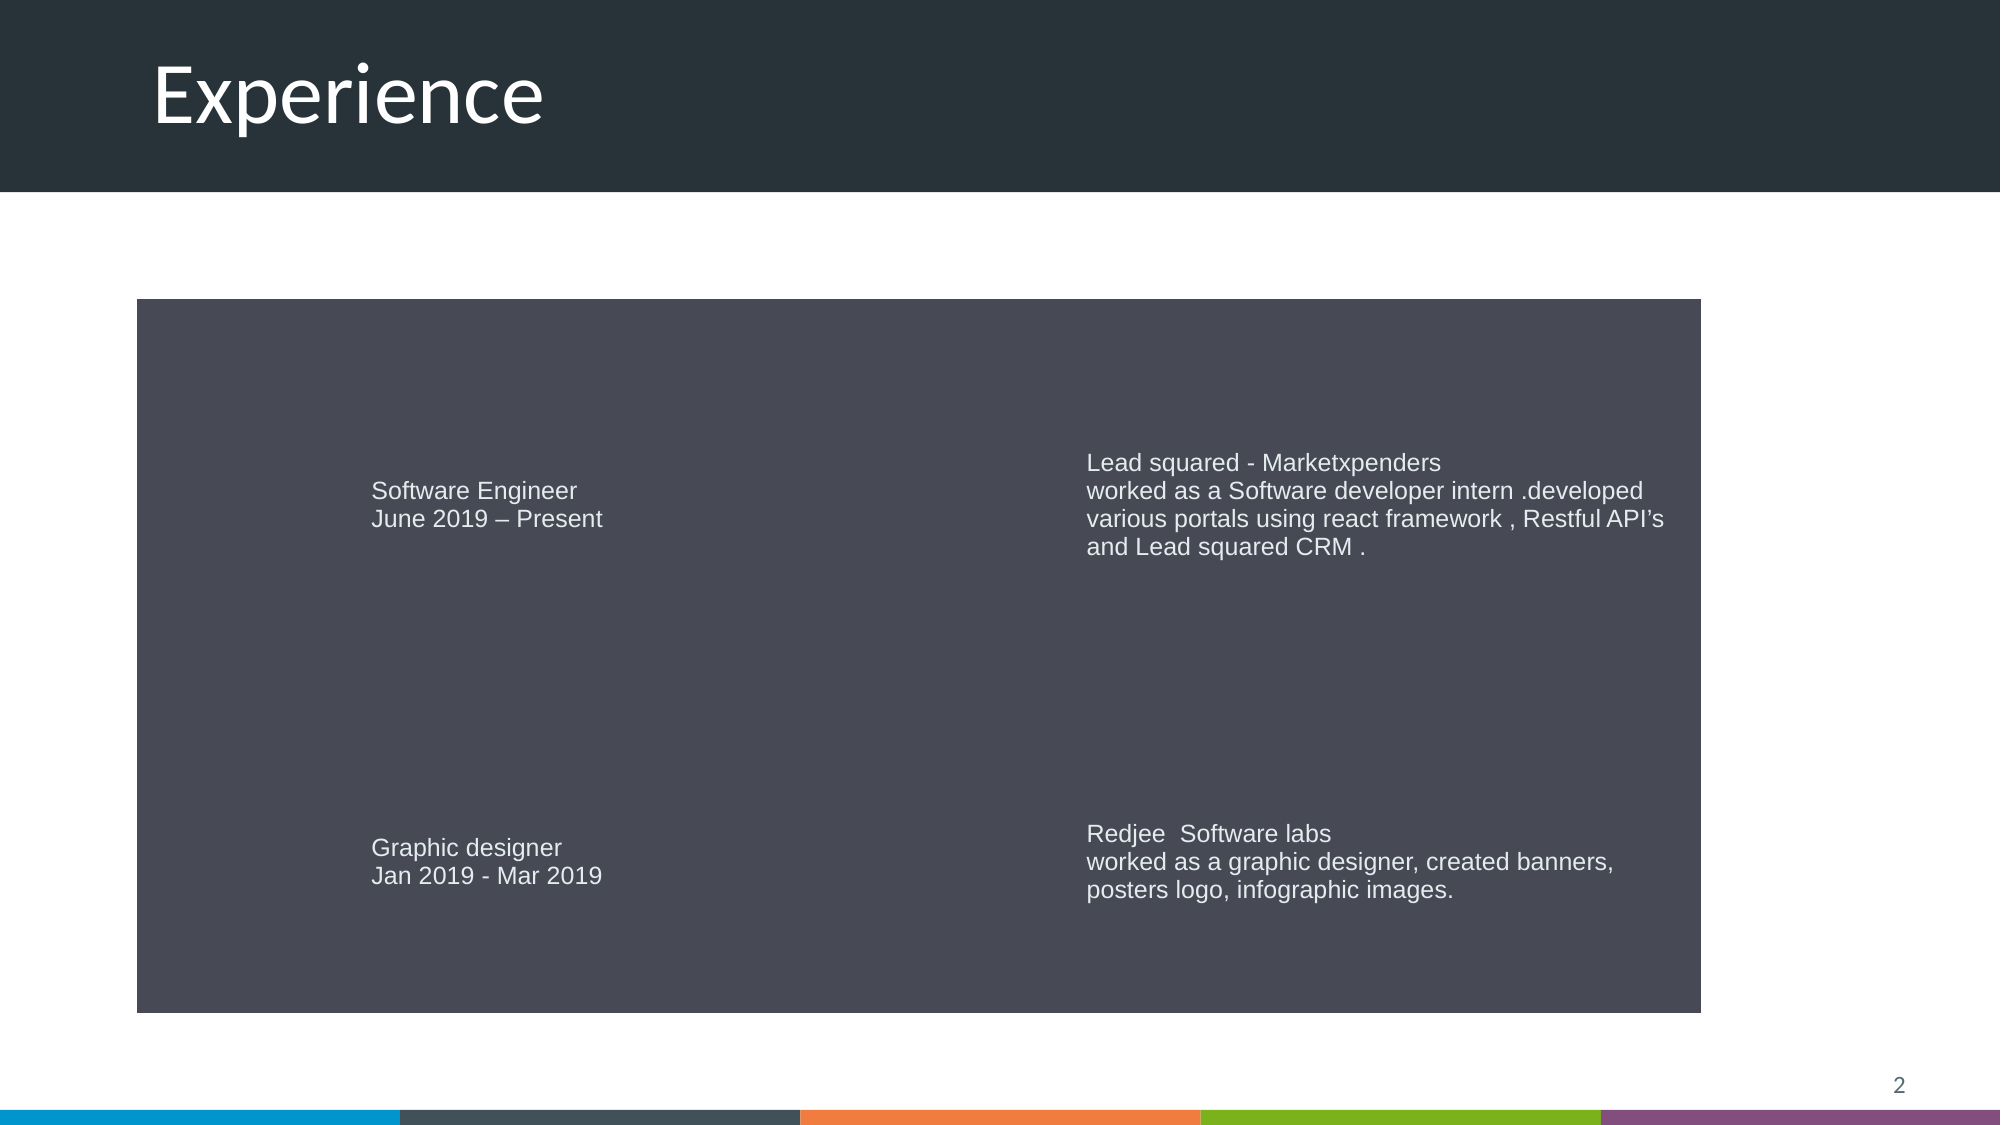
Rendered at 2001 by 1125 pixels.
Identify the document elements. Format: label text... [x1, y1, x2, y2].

slide_number 2 [1470, 1060, 1921, 1107]
title Experience [137, 40, 1863, 151]
table_cell Redjee Software labs worked as a graphic designer, created banners, posters logo, infographic images. [1077, 715, 1701, 1013]
table_header Software Engineer June 2019 – Present [137, 299, 1077, 715]
table_header Lead squared - Marketxpenders worked as a Software developer intern .developed various portals using react framework , Restful API’s and Lead squared CRM . [1077, 299, 1701, 715]
table_cell Graphic designer Jan 2019 - Mar 2019 [137, 715, 1077, 1013]
